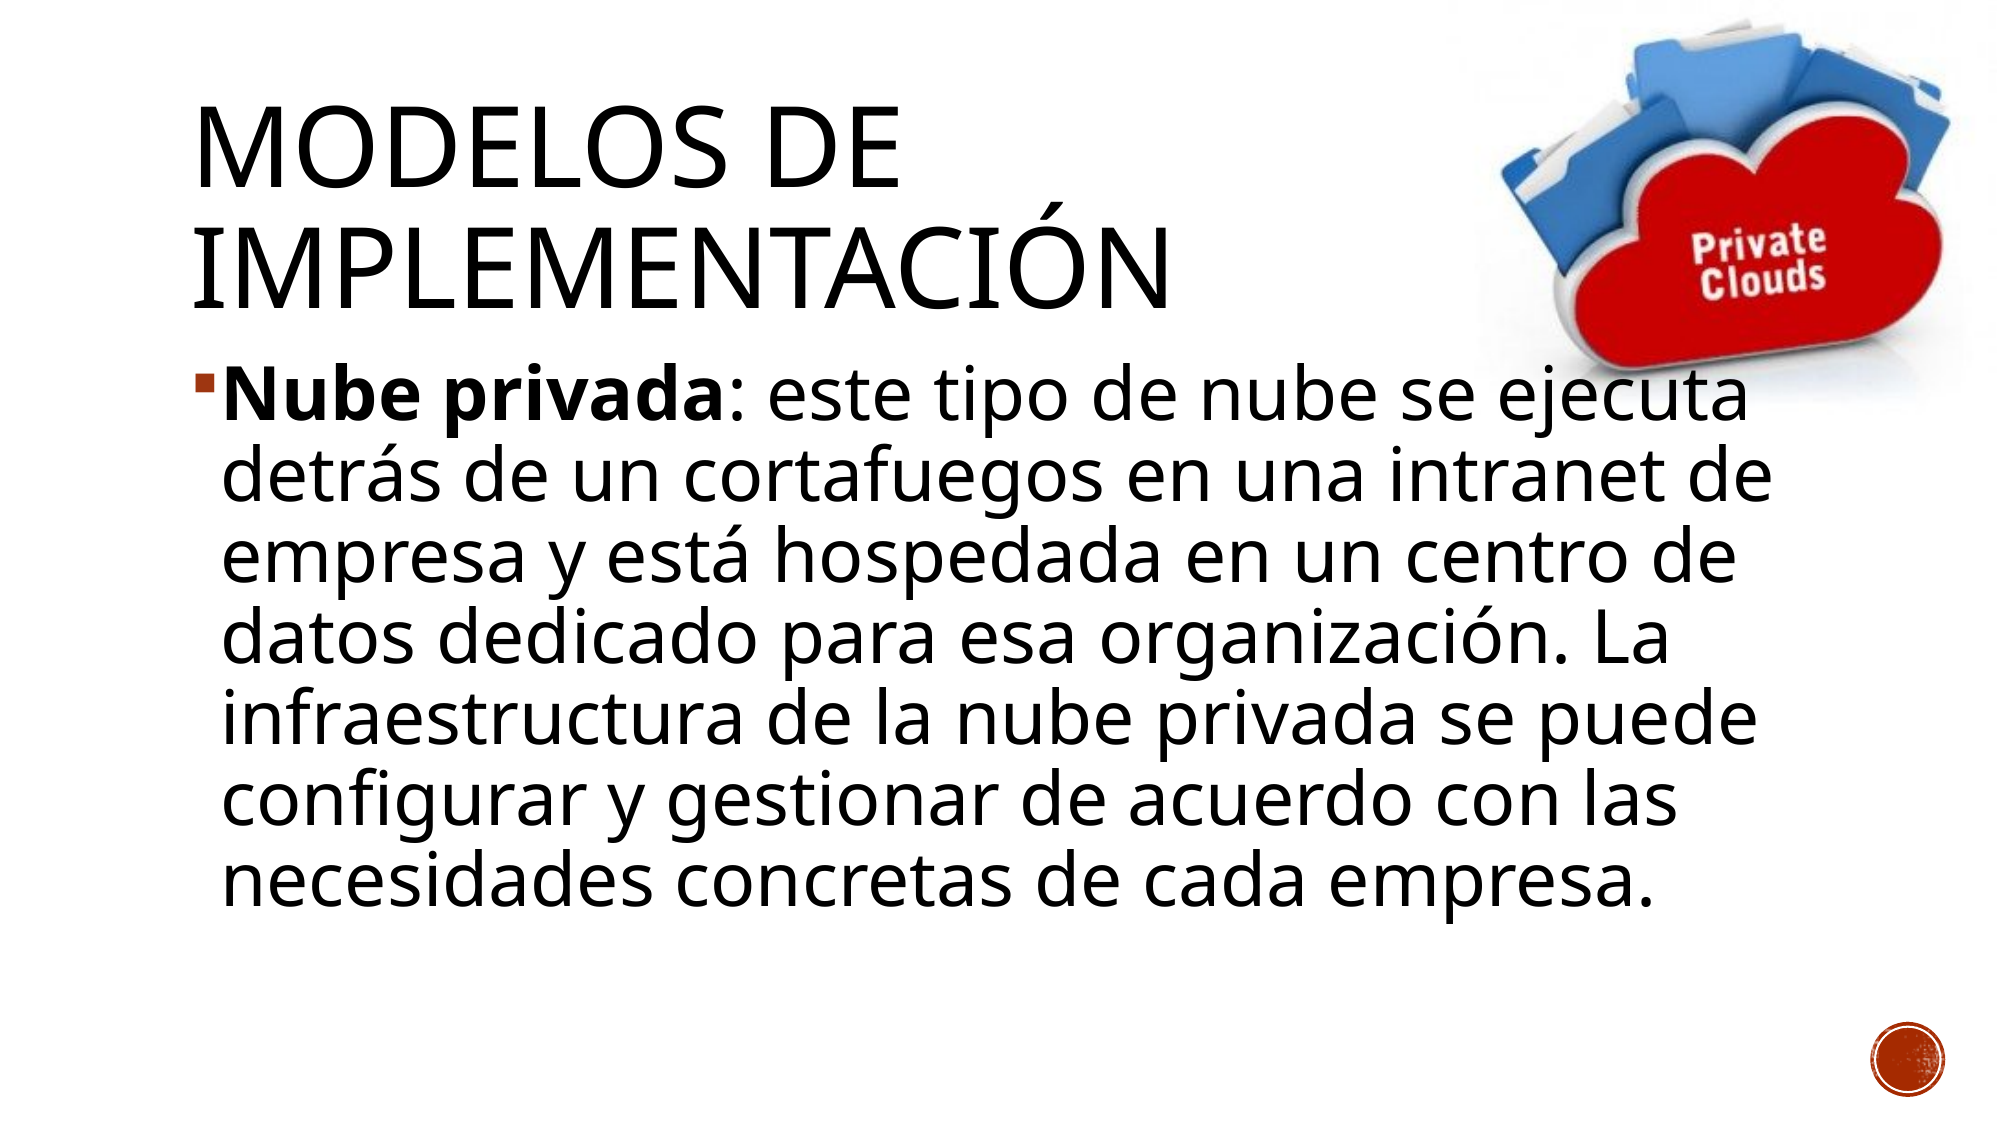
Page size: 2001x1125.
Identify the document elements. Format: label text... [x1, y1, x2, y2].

title Modelos de implementación [175, 79, 1447, 344]
picture [1446, 0, 1997, 415]
list Nube privada: este tipo de nube se ejecuta detrás de un cortafuegos en una intranet de empresa y está hospedada en un centro de datos dedicado para esa organización. La infraestructura de la nube privada se puede configurar y gestionar de acuerdo con las necesidades concretas de cada empresa. [175, 348, 1826, 1013]
